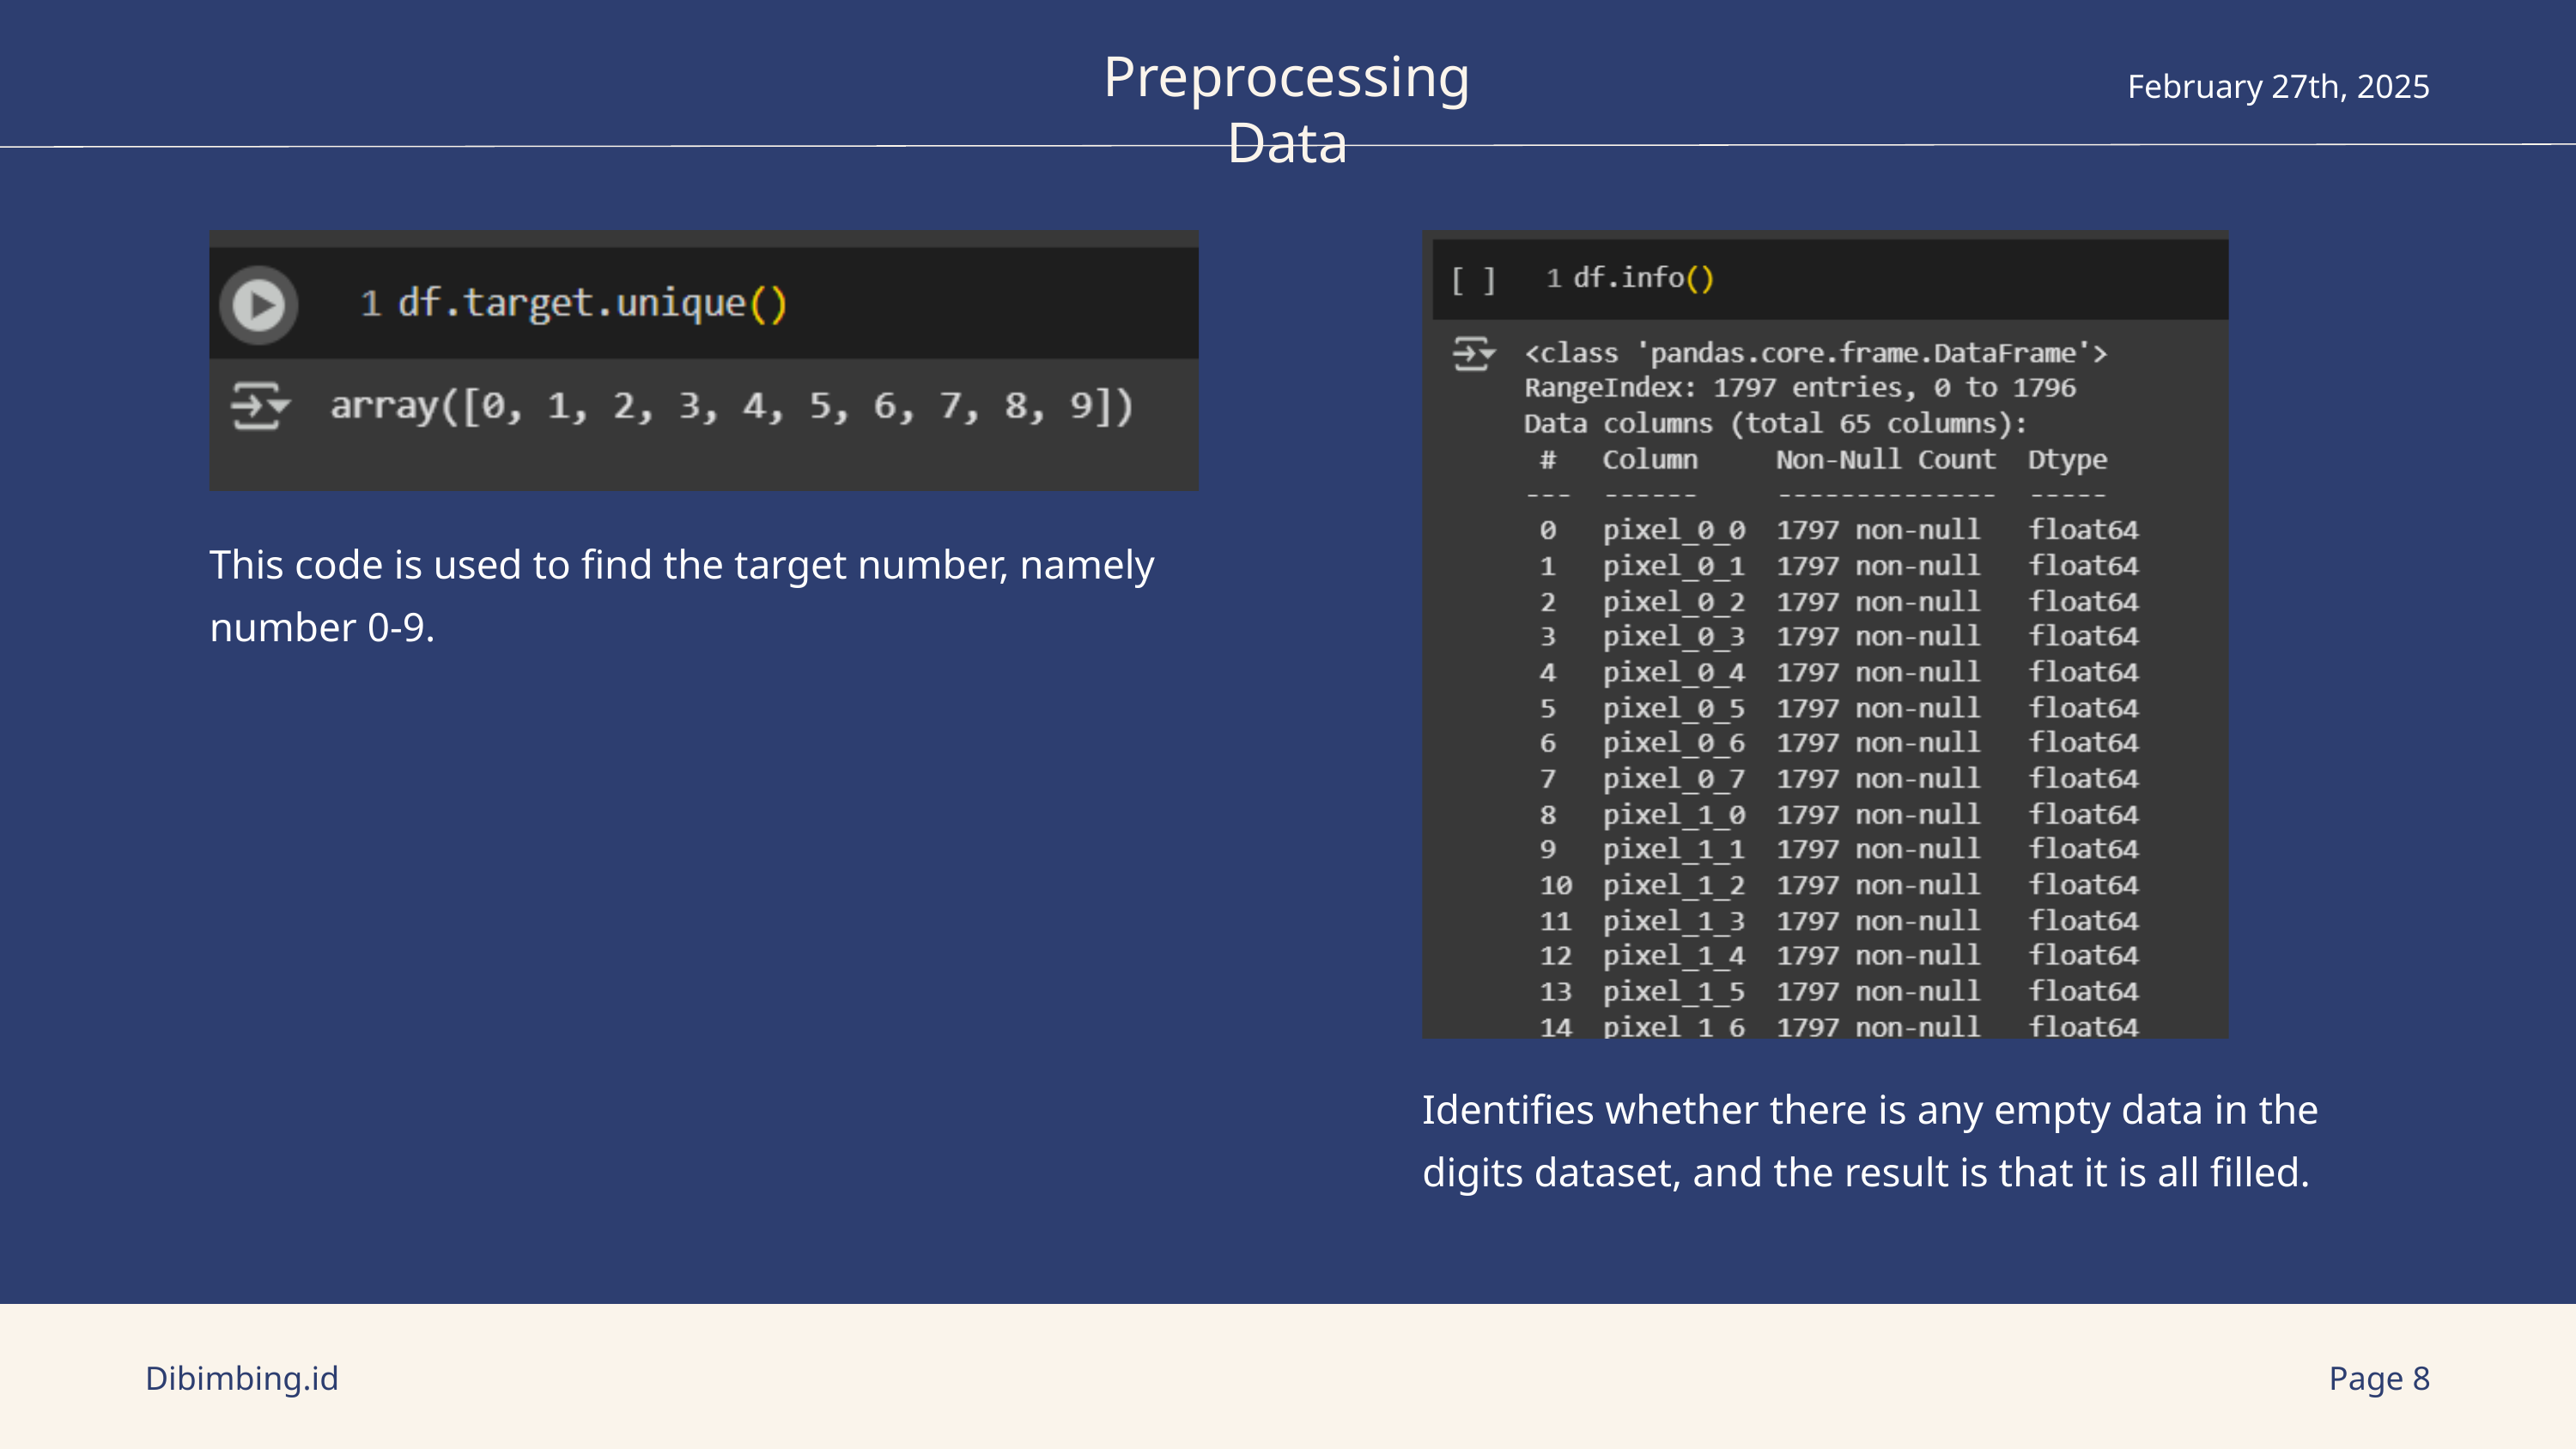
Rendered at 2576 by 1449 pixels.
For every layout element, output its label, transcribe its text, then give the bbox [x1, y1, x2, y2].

text_box February 27th, 2025 [1770, 59, 2432, 106]
text_box [209, 230, 1200, 491]
text_box [1422, 230, 2229, 1039]
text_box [0, 1303, 2576, 1449]
text_box Identifies whether there is any empty data in the digits dataset, and the result is that it is all filled. [1422, 1069, 2412, 1195]
text_box This code is used to find the target number, namely number 0-9. [209, 524, 1241, 650]
text_box Preprocessing Data [1080, 40, 1495, 174]
